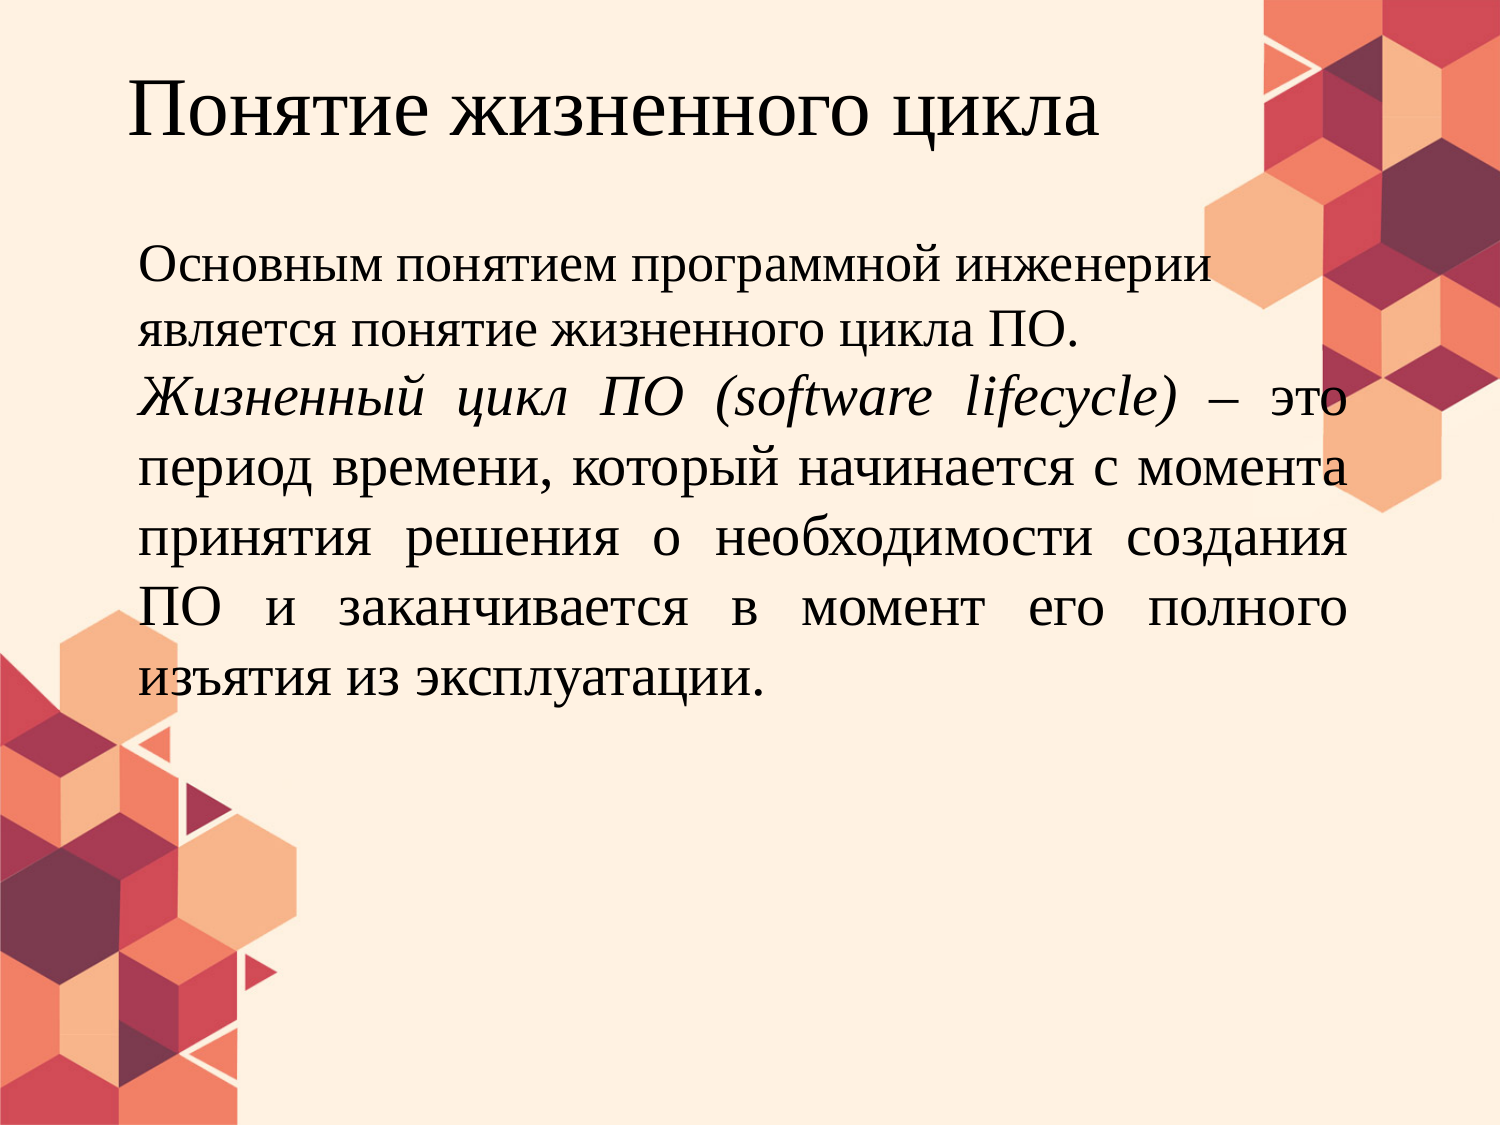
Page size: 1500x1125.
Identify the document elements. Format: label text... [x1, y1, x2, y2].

picture [0, 0, 1500, 1125]
title Понятие жизненного цикла [29, 7, 1199, 197]
list Основным понятием программной инженерии является понятие жизненного цикла ПО. Жизненный цикл ПО (software lifecycle) – это период времени, который начинается с момента принятия решения о необходимости создания ПО и заканчивается в момент его полного изъятия из эксплуатации. [123, 219, 1365, 976]
